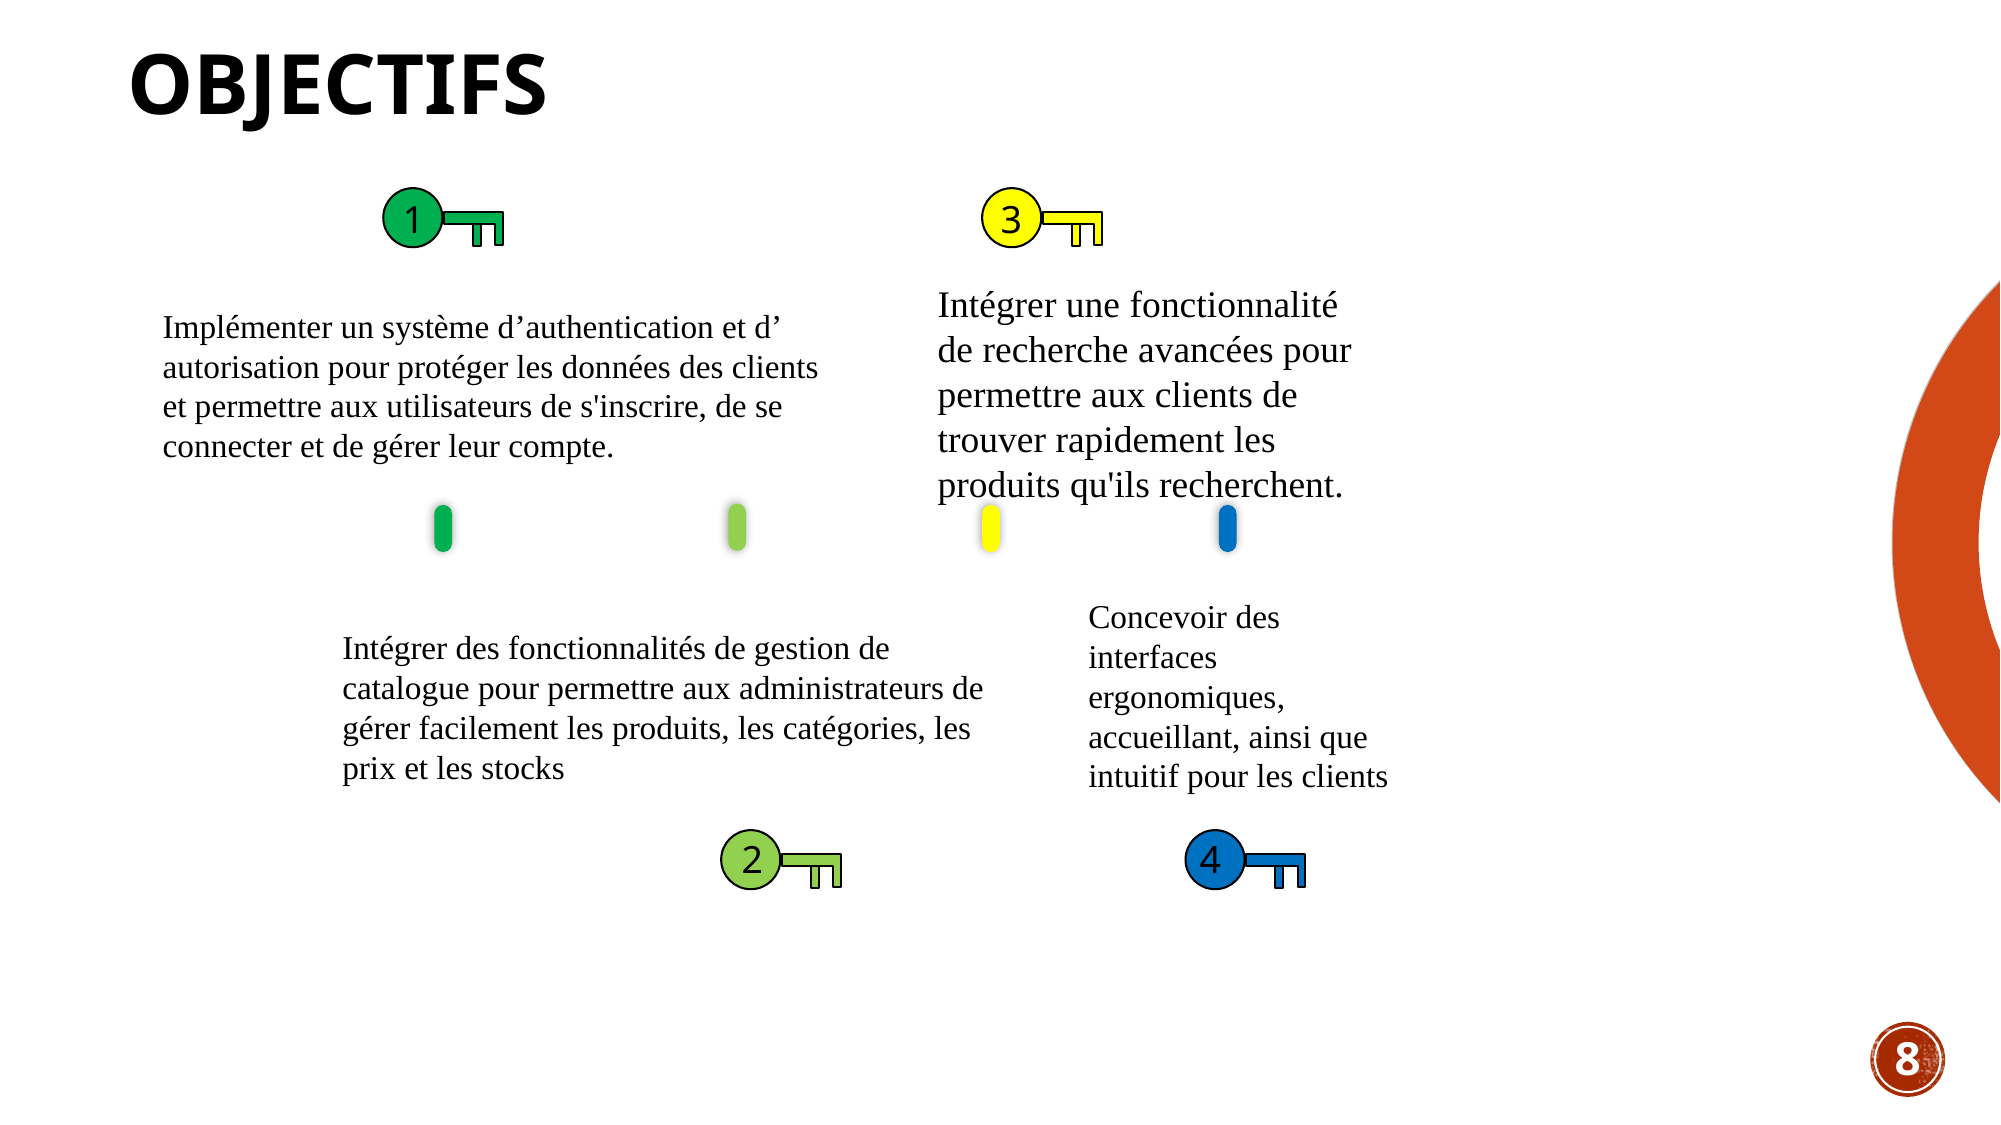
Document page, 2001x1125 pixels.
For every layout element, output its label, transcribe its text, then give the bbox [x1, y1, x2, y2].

text_box [1206, 829, 1306, 891]
text_box [382, 189, 402, 247]
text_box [1895, 175, 2000, 911]
text_box Intégrer une fonctionnalité de recherche avancées pour permettre aux clients de trouver rapidement les produits qu'ils recherchent. [922, 272, 1388, 513]
text_box [981, 513, 1001, 554]
text_box Implémenter un système d’authentication et d’ autorisation pour protéger les données des clients et permettre aux utilisateurs de s'inscrire, de se connecter et de gérer leur compte. [147, 297, 859, 472]
text_box 2 [741, 828, 750, 889]
text_box 4 [1196, 828, 1215, 889]
title OBJECTIFS [112, 0, 1818, 183]
text_box [981, 189, 1000, 246]
text_box [742, 829, 842, 891]
text_box Intégrer des fonctionnalités de gestion de catalogue pour permettre aux administrateurs de gérer facilement les produits, les catégories, les prix et les stocks [327, 618, 1038, 794]
slide_number 8 [1833, 1020, 1983, 1102]
text_box 1 [402, 188, 411, 248]
text_box [1004, 187, 1103, 249]
text_box [1184, 835, 1196, 884]
text_box 3 [1000, 188, 1009, 248]
text_box Concevoir des interfaces ergonomiques, accueillant, ainsi que intuitif pour les clients [1073, 587, 1415, 802]
text_box [727, 502, 748, 552]
text_box [720, 830, 741, 889]
text_box [433, 503, 454, 554]
text_box [1217, 513, 1238, 554]
text_box [405, 187, 504, 249]
